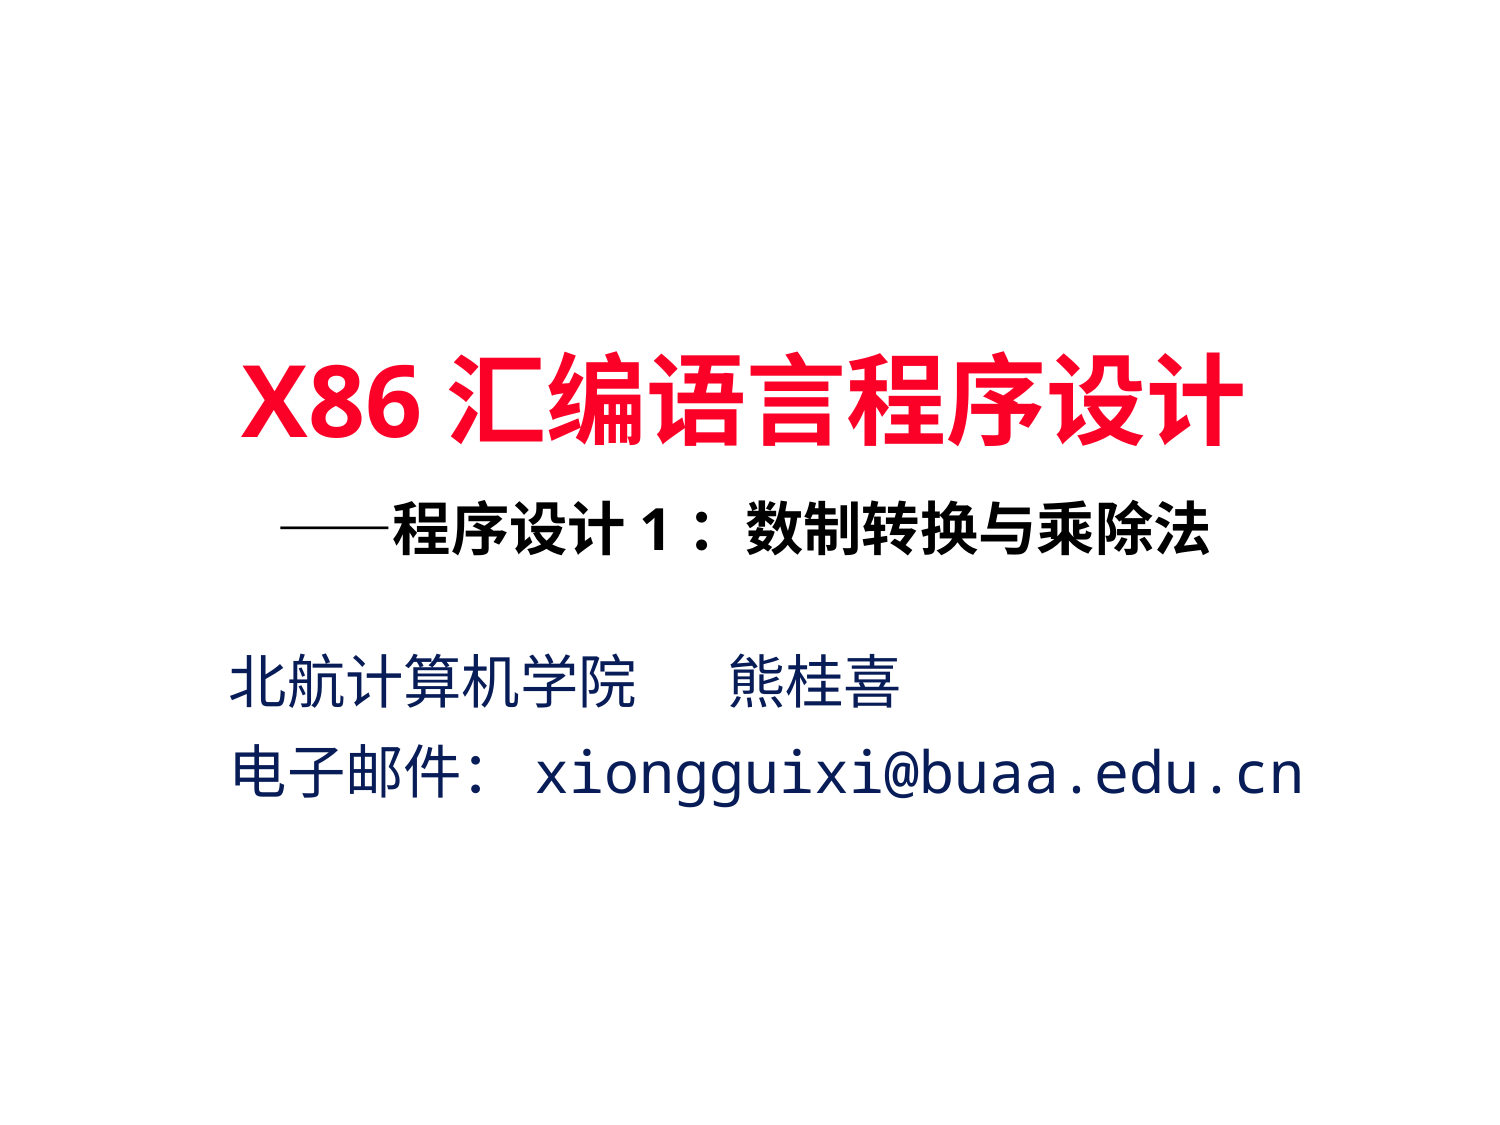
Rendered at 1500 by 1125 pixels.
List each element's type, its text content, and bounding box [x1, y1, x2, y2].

title X86汇编语言程序设计 ——程序设计1：数制转换与乘除法 [41, 267, 1447, 703]
subtitle 北航计算机学院 熊桂喜 电子邮件：xiongguixi@buaa.edu.cn [218, 645, 1329, 830]
